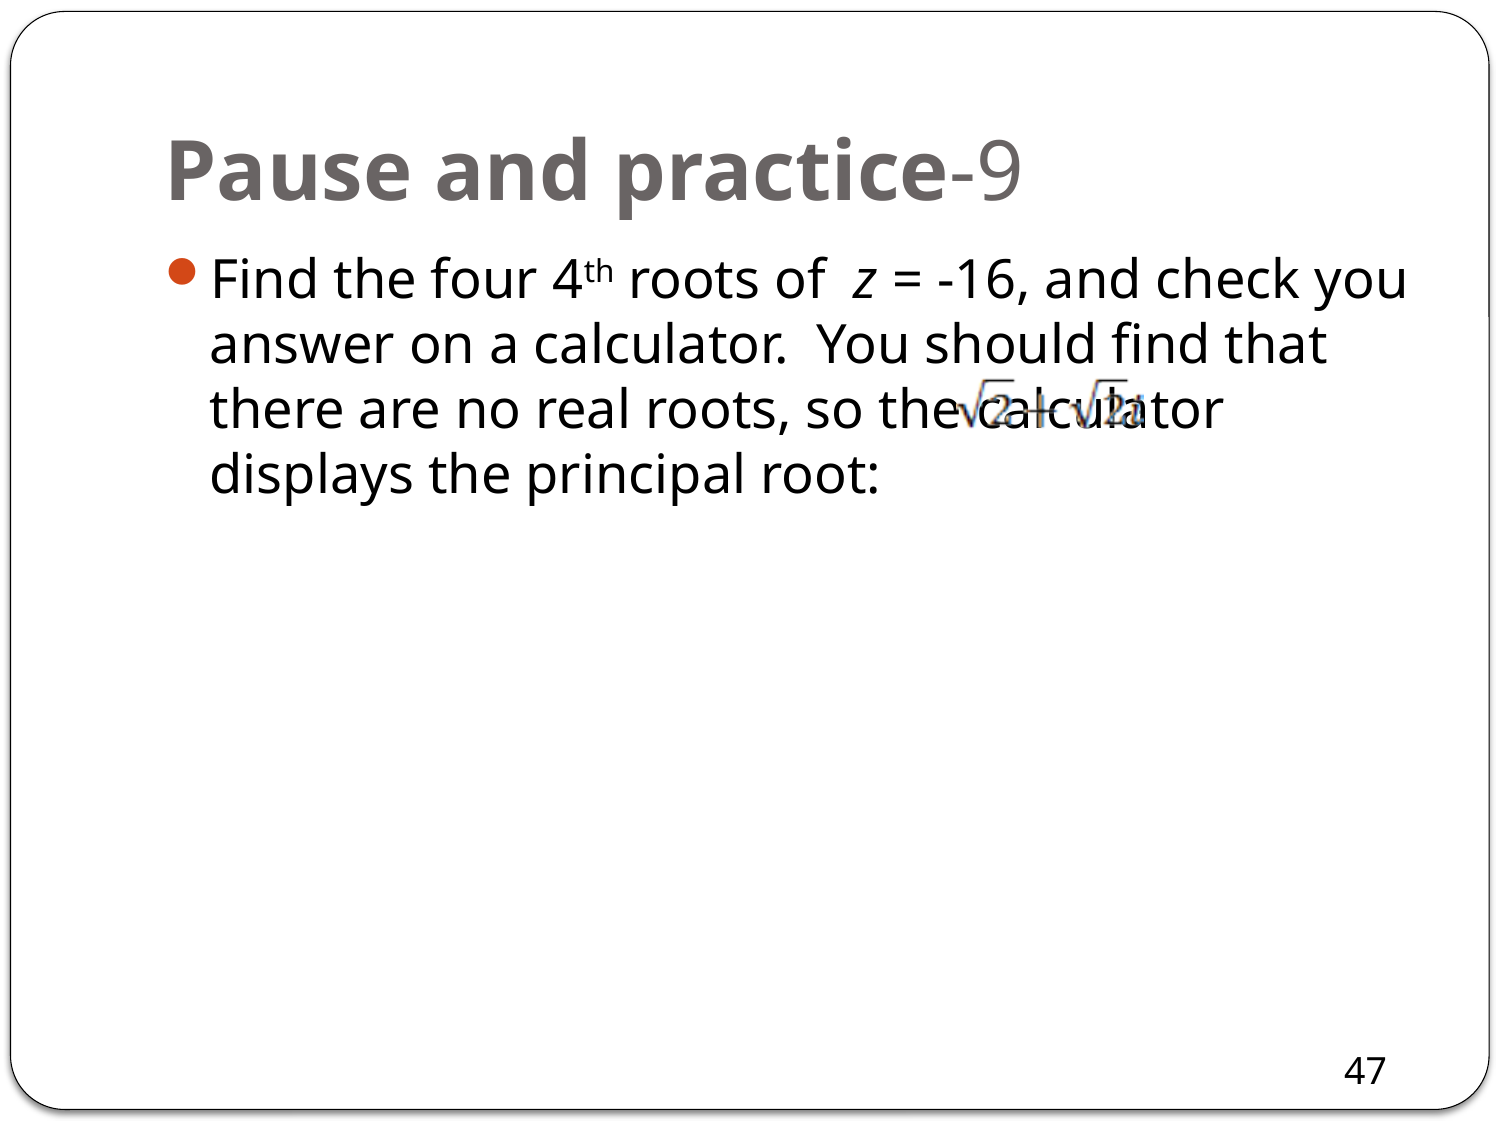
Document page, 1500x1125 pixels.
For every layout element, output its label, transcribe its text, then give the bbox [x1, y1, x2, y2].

picture [955, 374, 1144, 438]
list Find the four 4th roots of z = -16, and check you answer on a calculator. You should find that there are no real roots, so the calculator displays the principal root: [150, 237, 1425, 988]
title Pause and practice-9 [150, 45, 1425, 233]
text_box 47 [1329, 1039, 1500, 1106]
